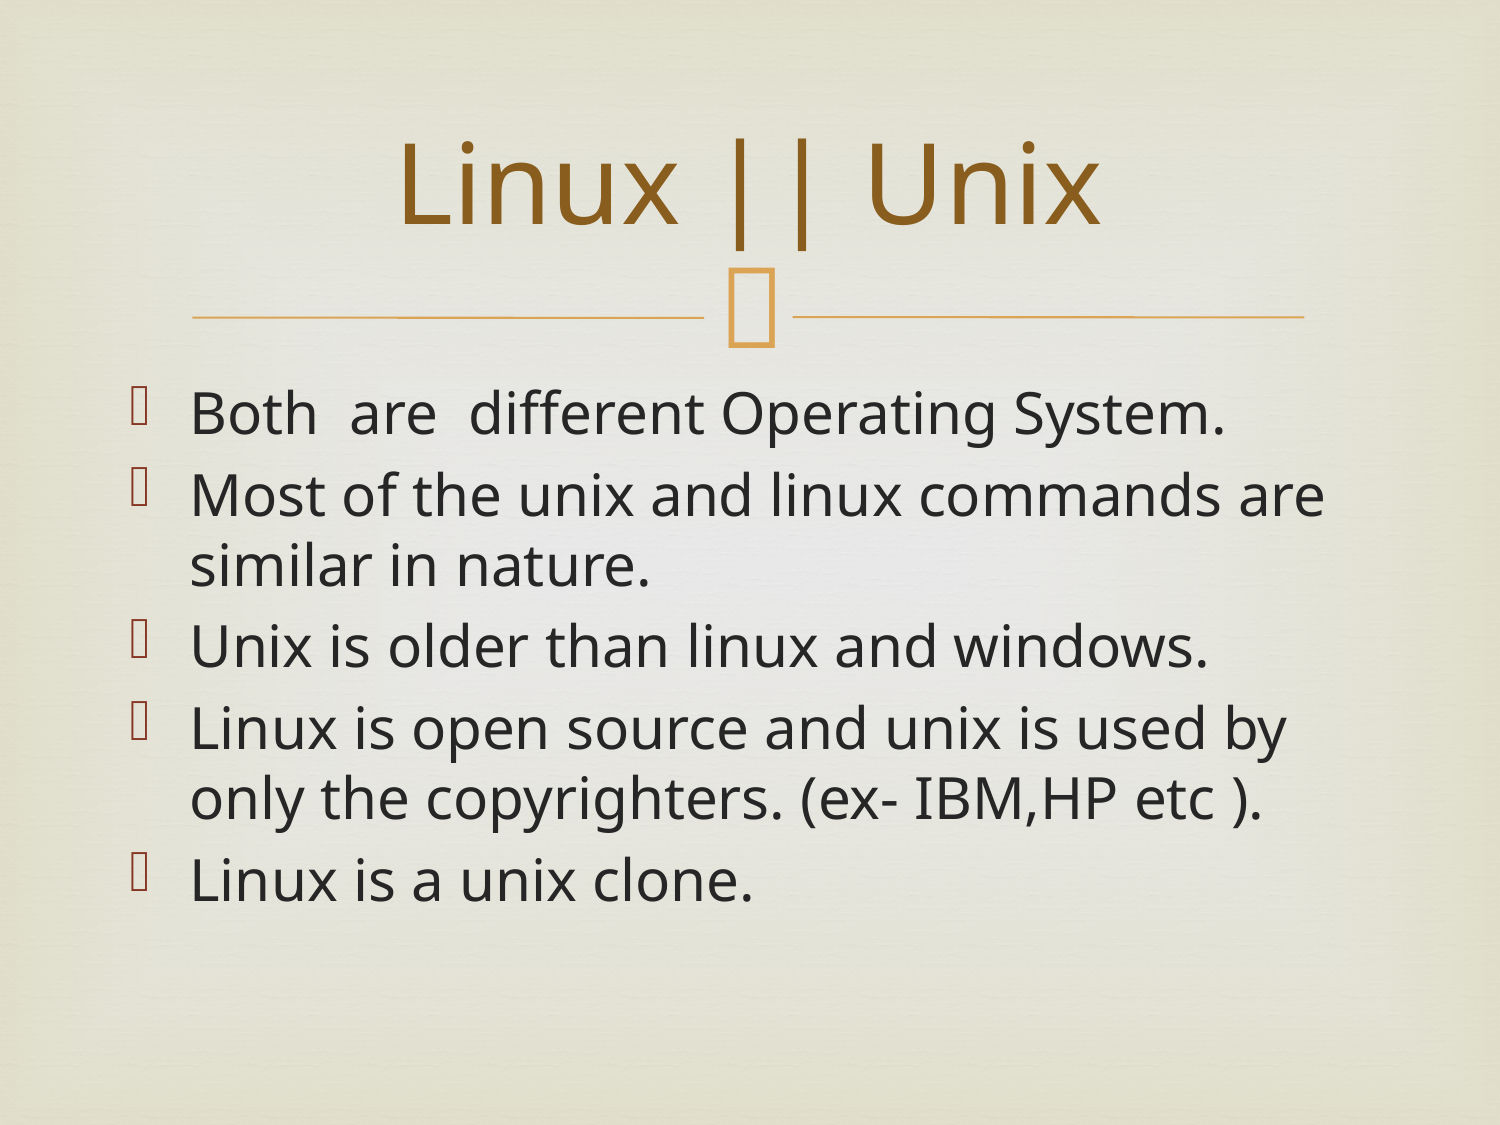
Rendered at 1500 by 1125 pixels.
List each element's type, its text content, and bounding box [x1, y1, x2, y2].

title Linux || Unix [112, 93, 1386, 267]
list Both are different Operating System. Most of the unix and linux commands are similar in nature. Unix is older than linux and windows. Linux is open source and unix is used by only the copyrighters. (ex- IBM,HP etc ). Linux is a unix clone. [114, 368, 1386, 1005]
